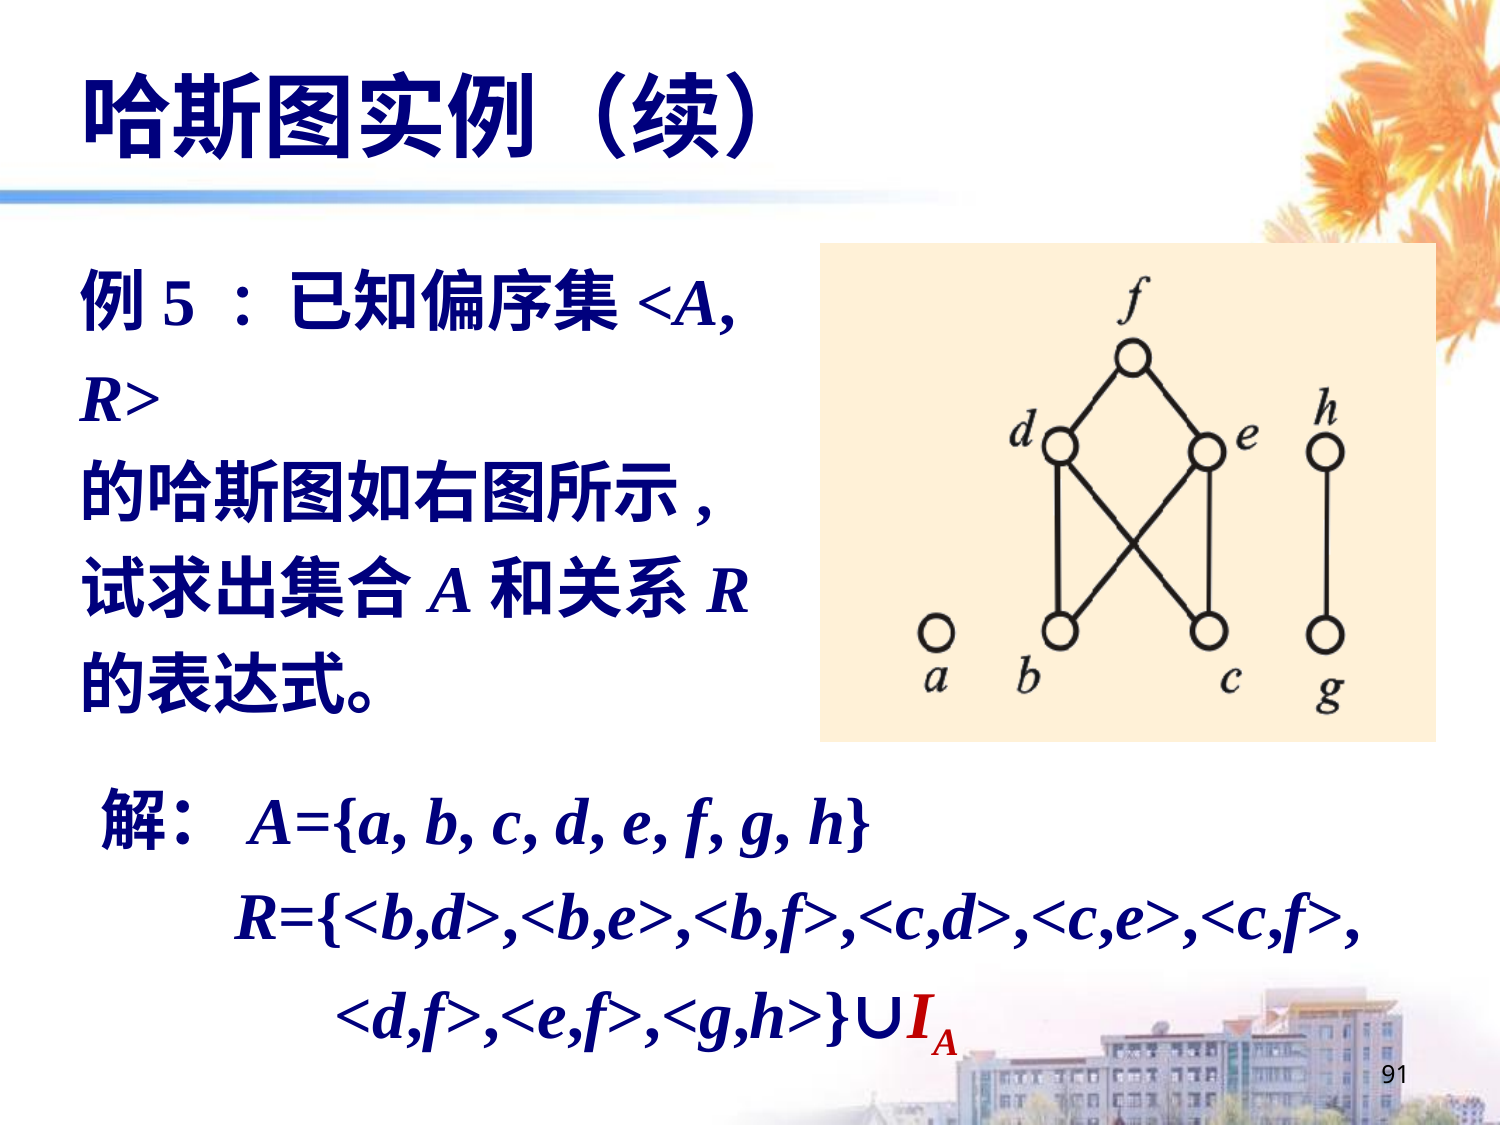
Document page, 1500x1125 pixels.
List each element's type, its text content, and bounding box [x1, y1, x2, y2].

slide_number 91 [1074, 1070, 1426, 1101]
text_box 解：A={a, b, c, d, e, f, g, h} R={<b,d>,<b,e>,<b,f>,<c,d>,<c,e>,<c,f>, <d,f>,<e,f>,<g,h>}∪IA [85, 754, 1500, 1070]
title 哈斯图实例（续） [65, 19, 1412, 209]
picture [0, 0, 1500, 1125]
text_box 例5 ：已知偏序集<A, R> 的哈斯图如右图所示, 试求出集合A和关系R的表达式。 [65, 235, 821, 814]
